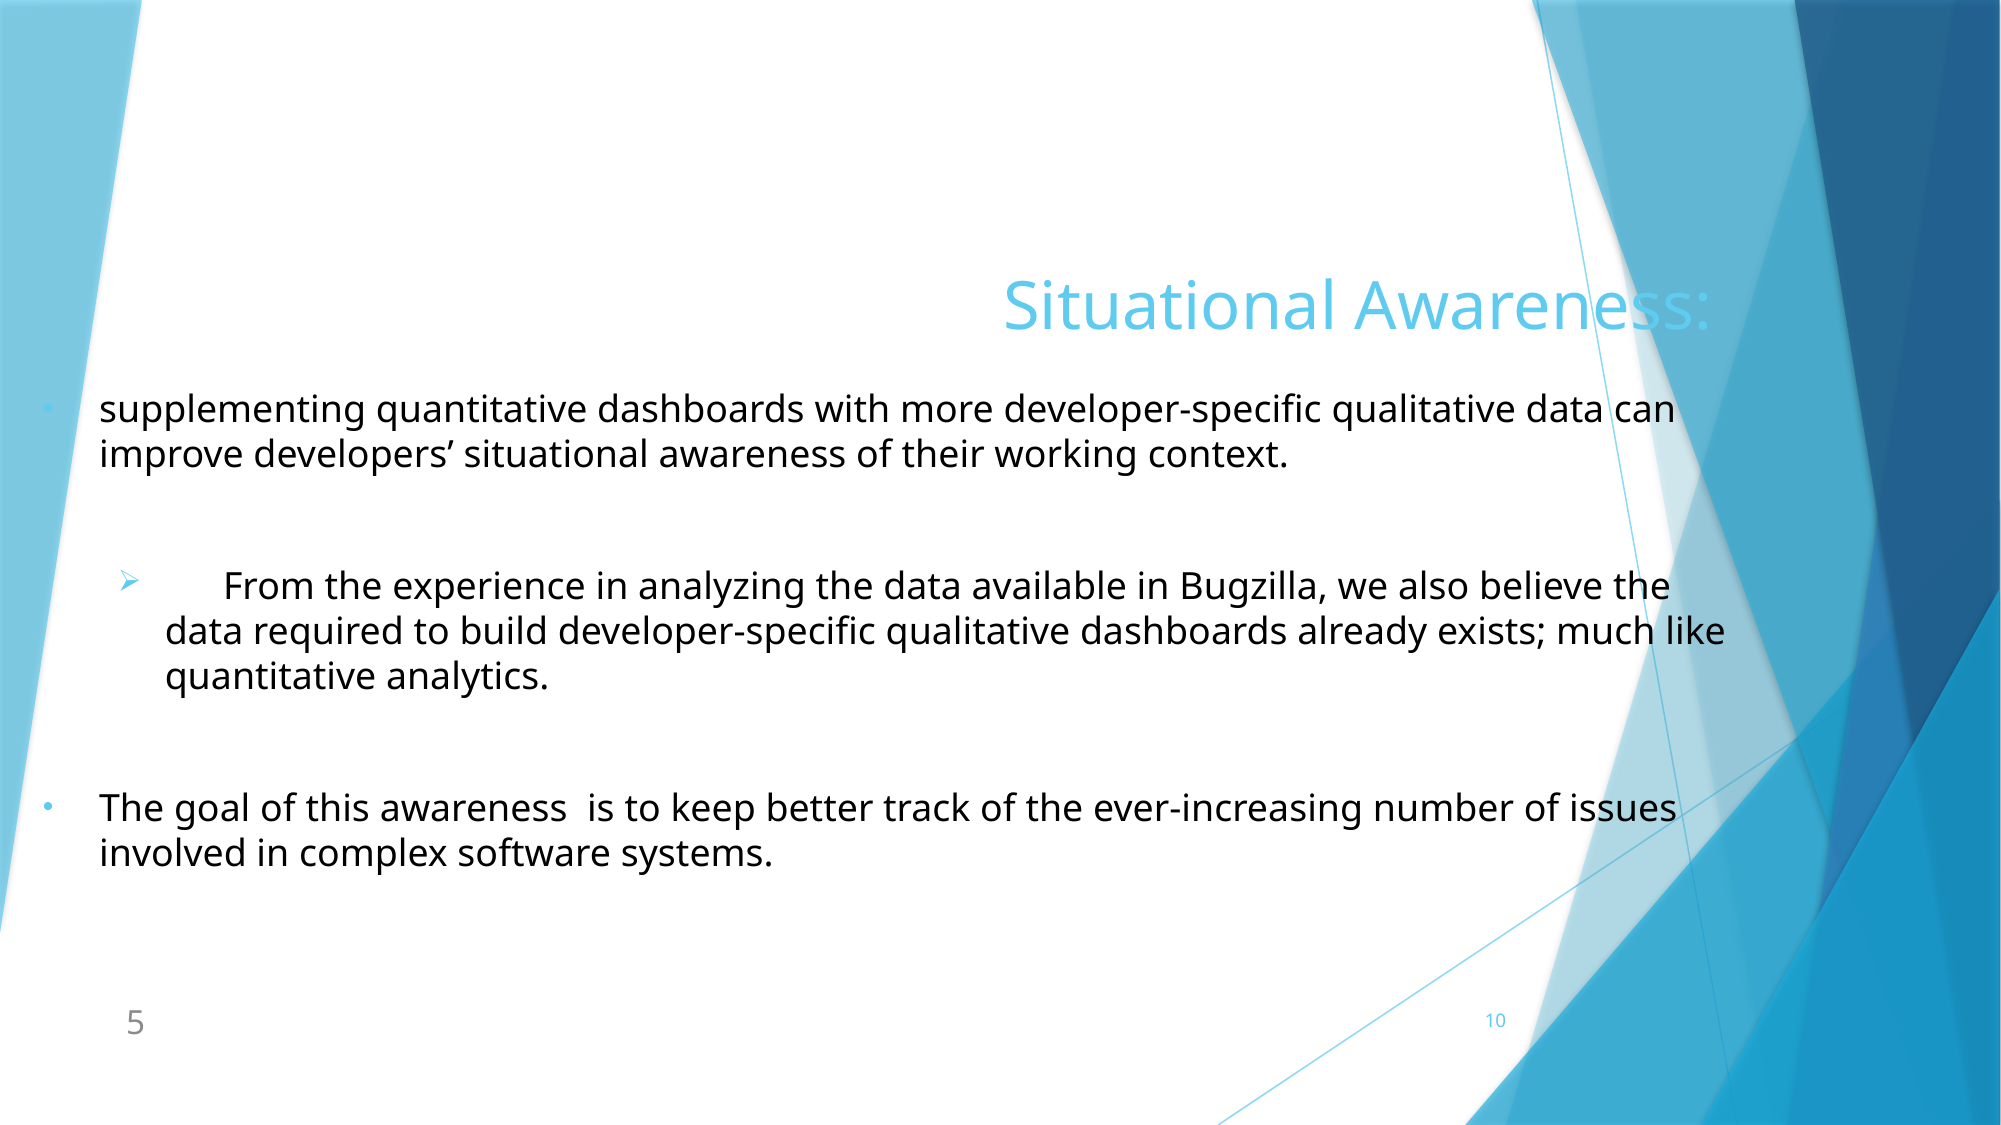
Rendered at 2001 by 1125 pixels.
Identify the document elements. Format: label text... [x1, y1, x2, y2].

title Situational Awareness: [27, 109, 1728, 351]
footer 5 [111, 991, 1145, 1051]
slide_number 10 [1409, 991, 1522, 1051]
subtitle supplementing quantitative dashboards with more developer-specific qualitative data can improve developers’ situational awareness of their working context. From the experience in analyzing the data available in Bugzilla, we also believe the data required to build developer-specific qualitative dashboards already exists; much like quantitative analytics. The goal of this awareness is to keep better track of the ever-increasing number of issues involved in complex software systems. [27, 377, 1757, 1016]
